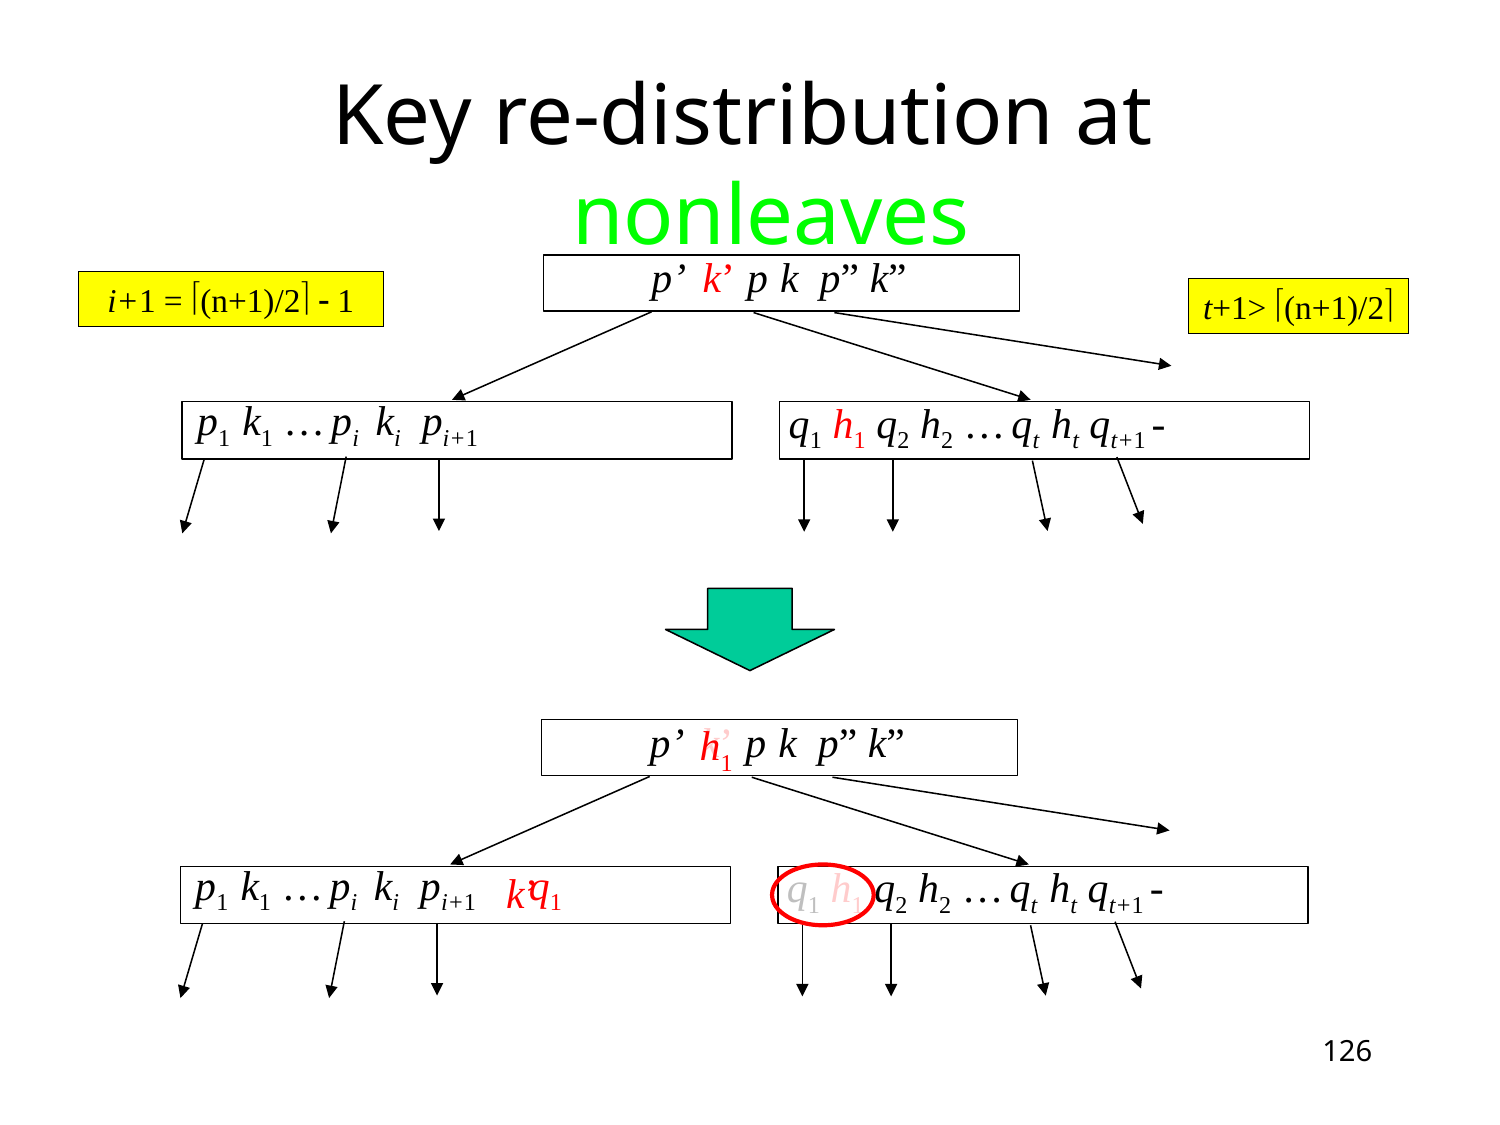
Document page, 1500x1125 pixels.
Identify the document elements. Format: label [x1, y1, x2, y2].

text_box [78, 271, 384, 327]
text_box [1188, 278, 1409, 334]
slide_number [1074, 1024, 1388, 1101]
text_box [180, 708, 1308, 999]
text_box [129, 53, 1357, 152]
text_box [182, 243, 1310, 534]
